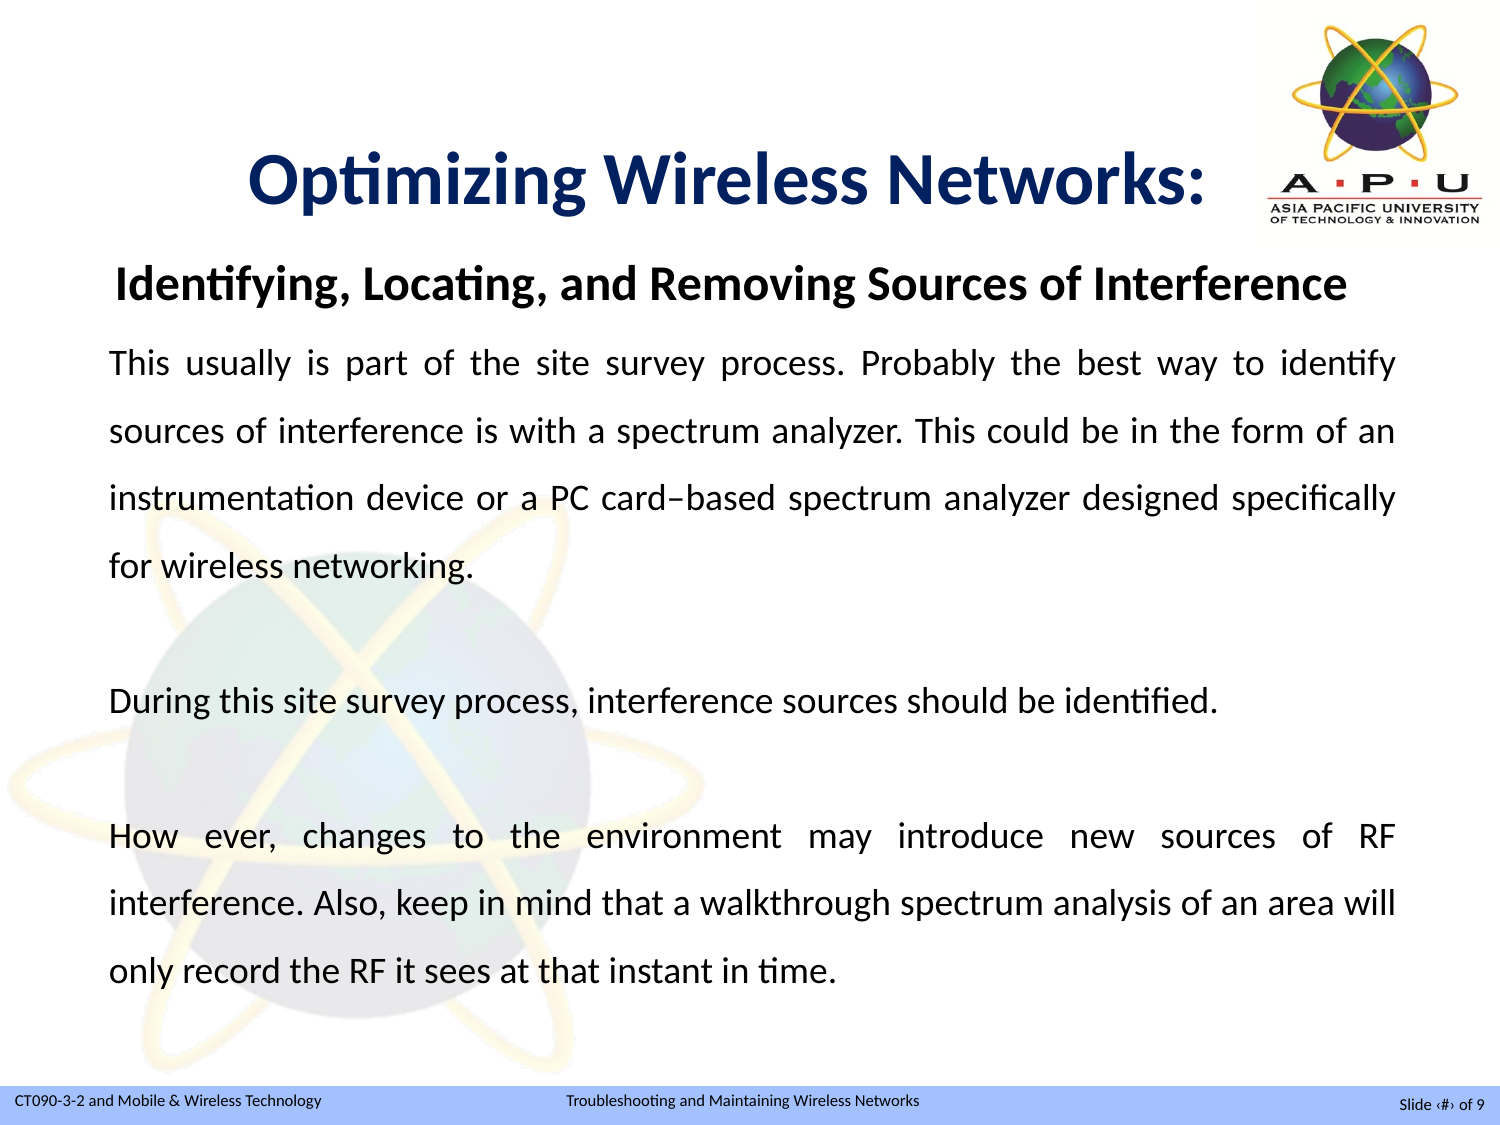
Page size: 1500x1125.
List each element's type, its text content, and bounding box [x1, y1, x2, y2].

footer Slide ‹#› of 9 [1413, 1086, 1500, 1125]
text_box This usually is part of the site survey process. Probably the best way to identify sources of interference is with a spectrum analyzer. This could be in the form of an instrumentation device or a PC card–based spectrum analyzer designed specifically for wireless networking. During this site survey process, interference sources should be identified. How ever, changes to the environment may introduce new sources of RF interference. Also, keep in mind that a walkthrough spectrum analysis of an area will only record the RF it sees at that instant in time. [94, 308, 1413, 1125]
text_box Optimizing Wireless Networks: Identifying, Locating, and Removing Sources of Interference [62, 132, 1413, 263]
picture [1251, 0, 1500, 249]
